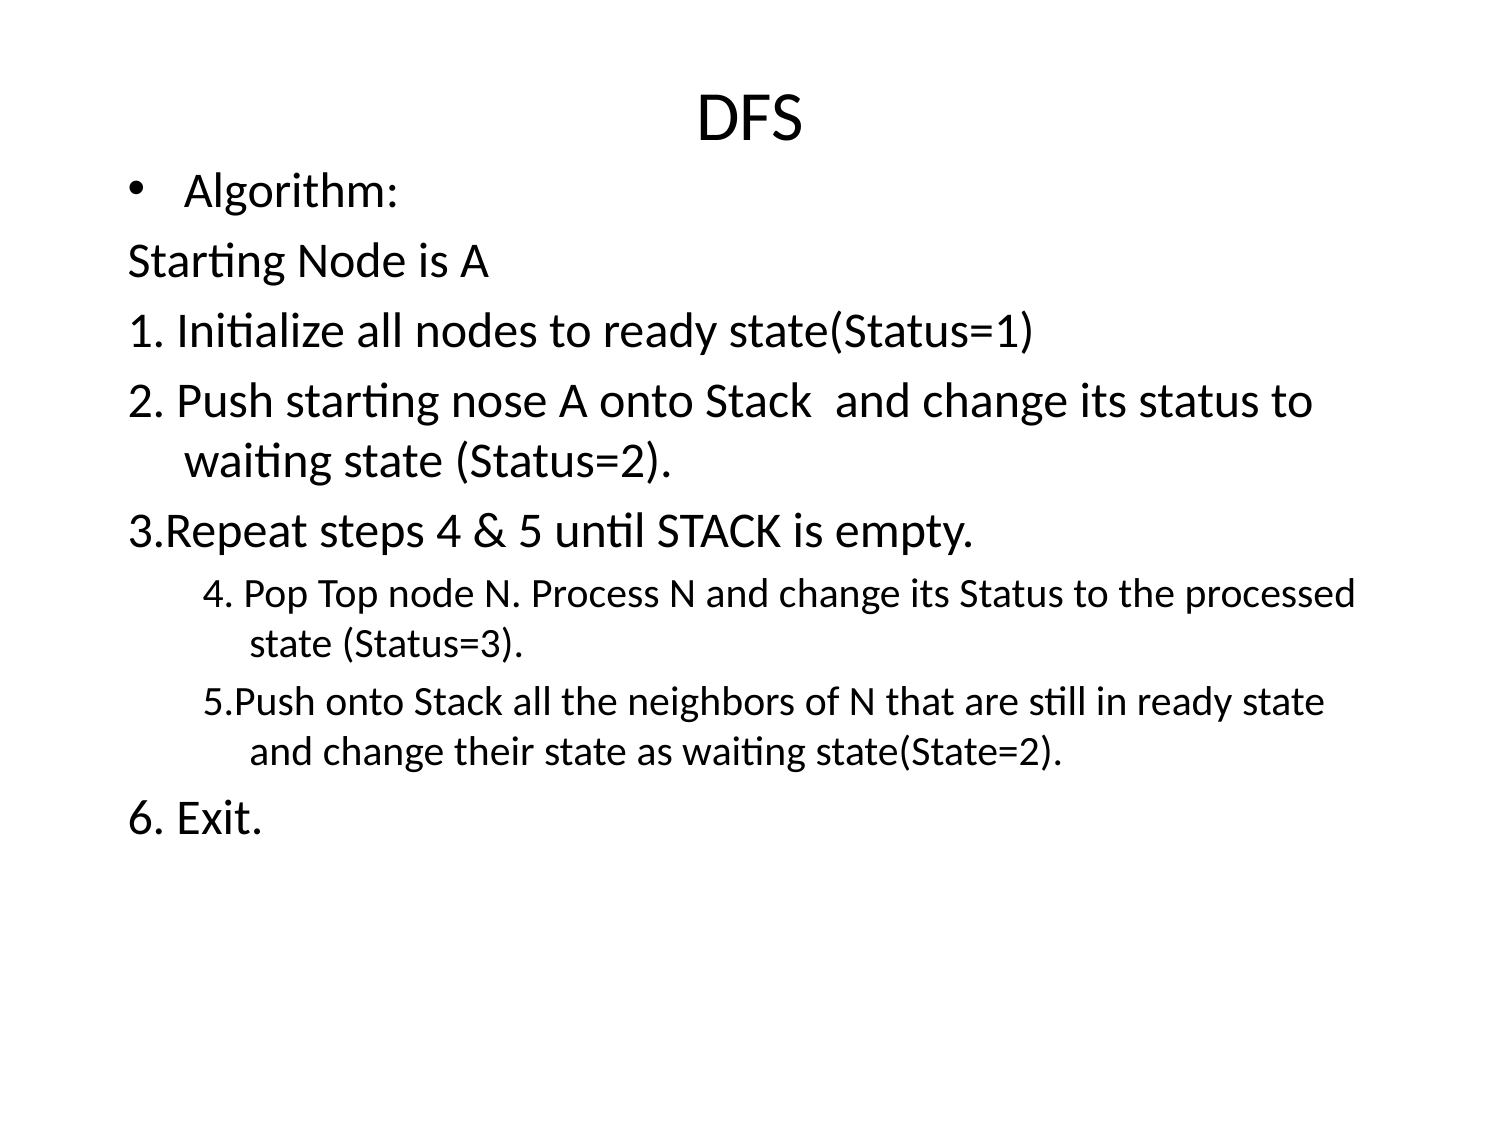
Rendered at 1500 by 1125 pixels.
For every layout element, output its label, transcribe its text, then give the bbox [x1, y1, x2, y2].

title DFS [112, 62, 1388, 149]
list Algorithm: Starting Node is A 1. Initialize all nodes to ready state(Status=1) 2. Push starting nose A onto Stack and change its status to waiting state (Status=2). 3.Repeat steps 4 & 5 until STACK is empty. 4. Pop Top node N. Process N and change its Status to the processed state (Status=3). 5.Push onto Stack all the neighbors of N that are still in ready state and change their state as waiting state(State=2). 6. Exit. [112, 149, 1388, 1000]
